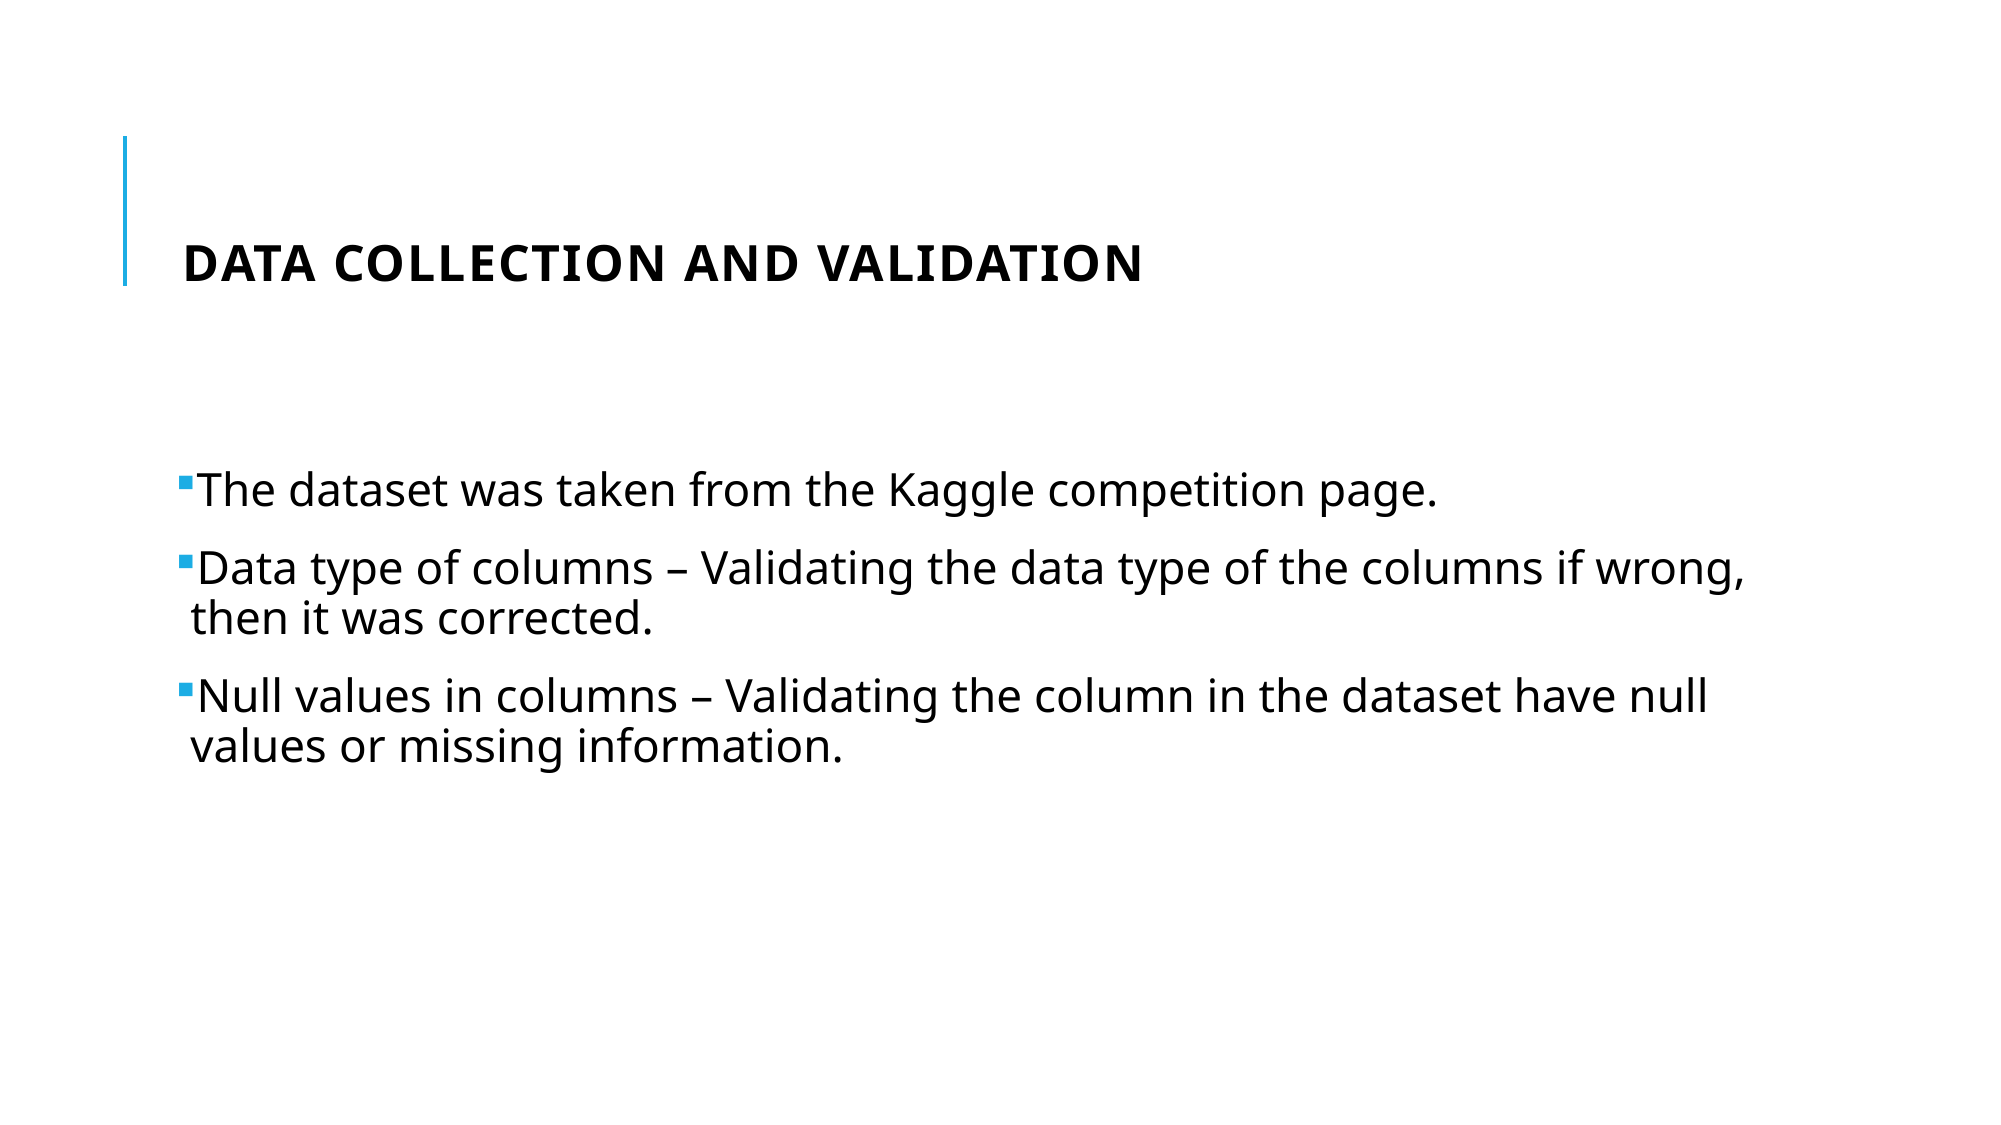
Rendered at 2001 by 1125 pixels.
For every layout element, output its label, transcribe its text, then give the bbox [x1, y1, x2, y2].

list The dataset was taken from the Kaggle competition page. Data type of columns – Validating the data type of the columns if wrong, then it was corrected. Null values in columns – Validating the column in the dataset have null values or missing information. [168, 375, 1763, 1035]
title Data Collection and validation [168, 96, 1763, 342]
